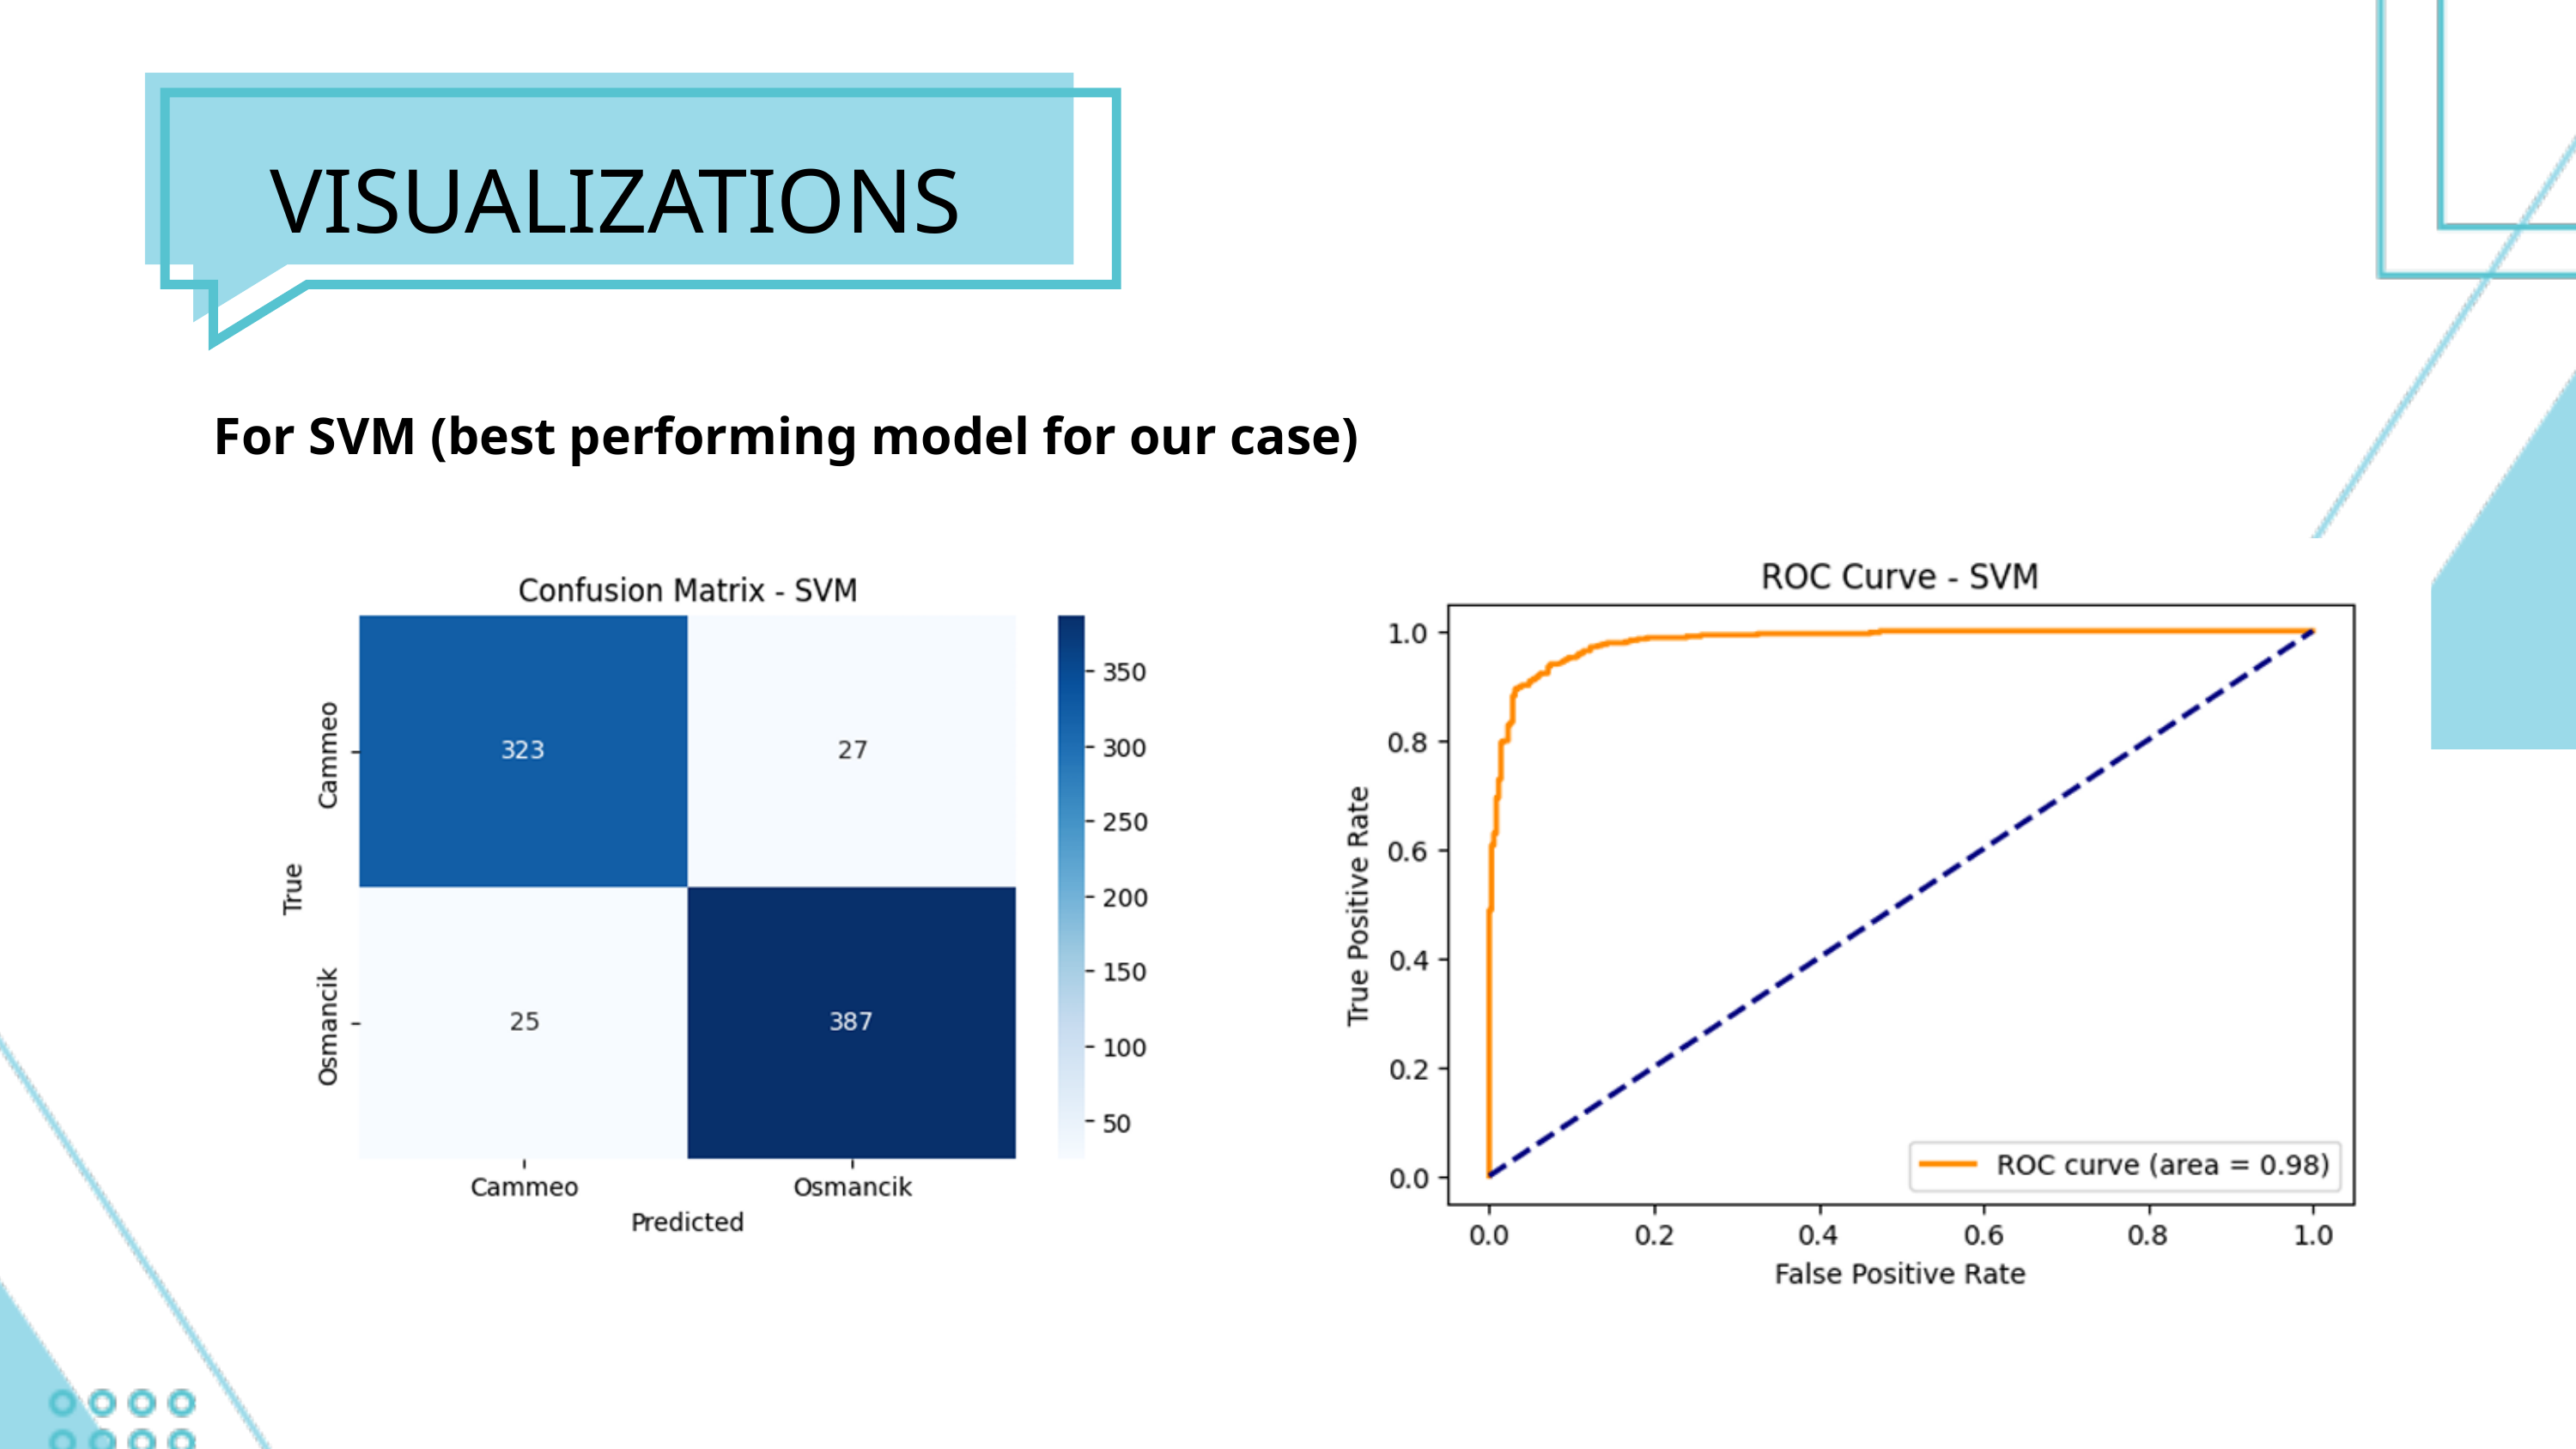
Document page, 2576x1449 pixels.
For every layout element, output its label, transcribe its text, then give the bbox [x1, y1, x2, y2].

text_box For SVM (best performing model for our case) [213, 394, 1618, 465]
text_box [213, 522, 1194, 1246]
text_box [144, 72, 1117, 343]
text_box [0, 894, 425, 1449]
text_box [1292, 538, 2432, 1304]
text_box [2274, 0, 2576, 749]
